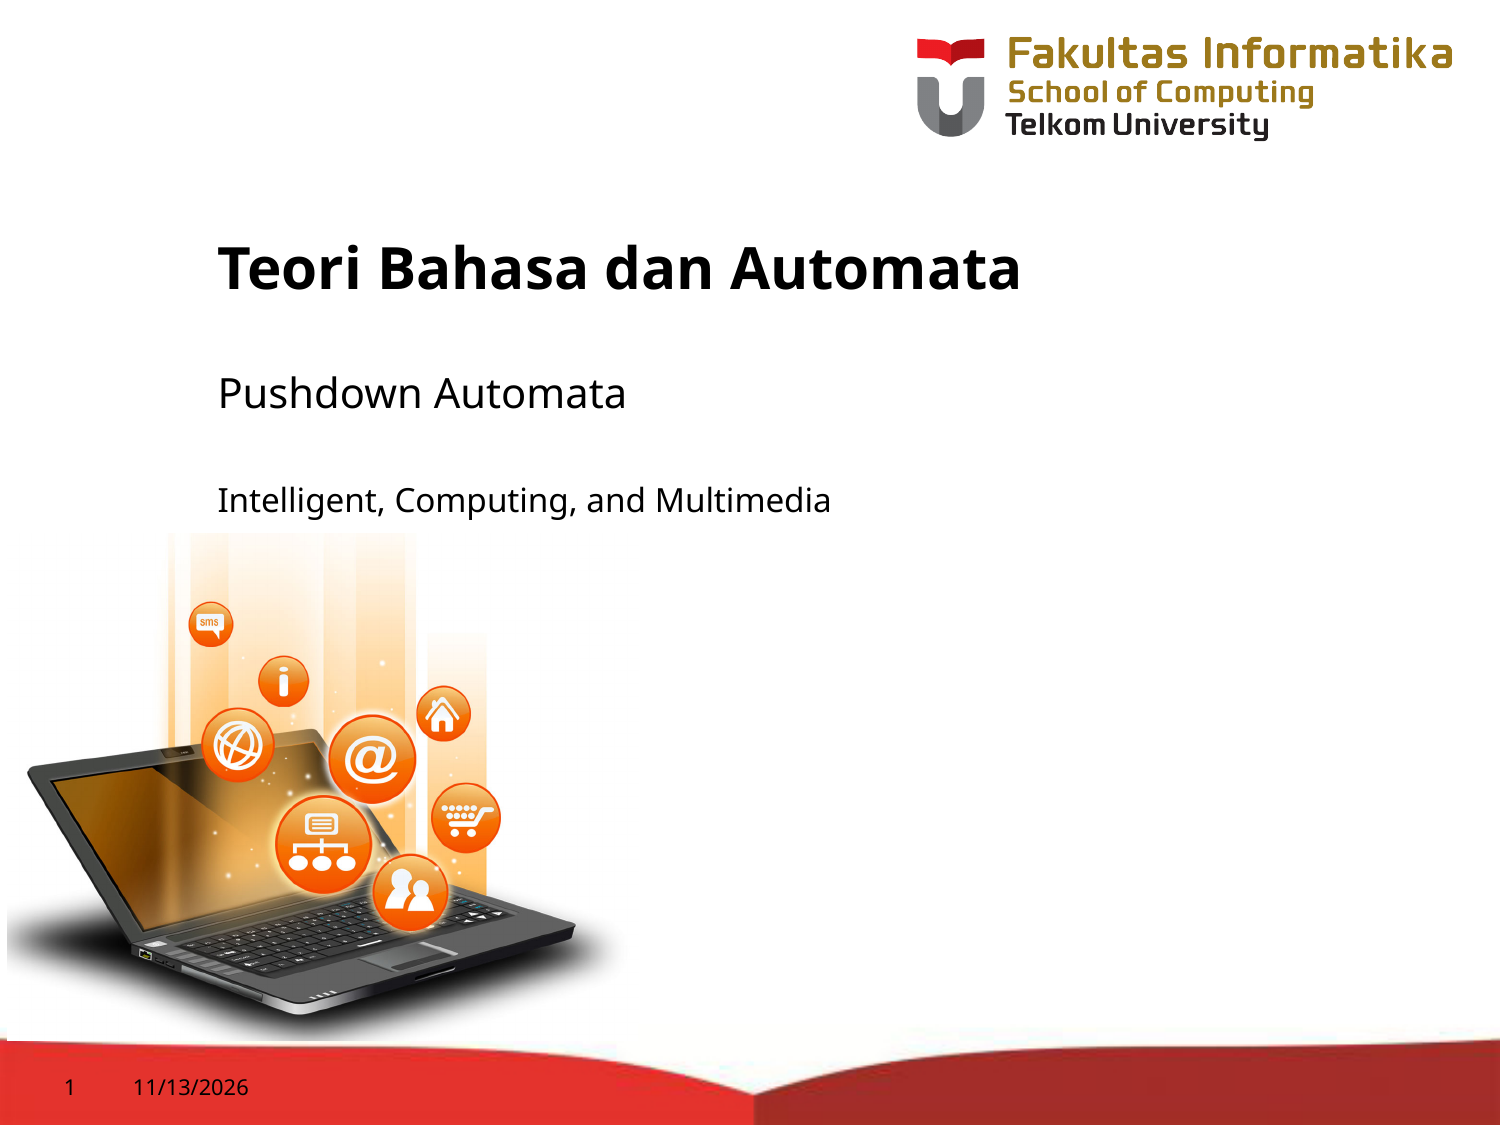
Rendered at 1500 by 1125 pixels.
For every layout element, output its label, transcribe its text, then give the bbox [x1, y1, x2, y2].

list Intelligent, Computing, and Multimedia [202, 471, 1500, 534]
subtitle Pushdown Automata [202, 365, 1500, 436]
picture [0, 533, 1500, 1125]
slide_number 1 [63, 1058, 123, 1119]
title Teori Bahasa dan Automata [202, 208, 1500, 334]
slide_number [132, 1058, 403, 1119]
picture [916, 35, 1453, 142]
